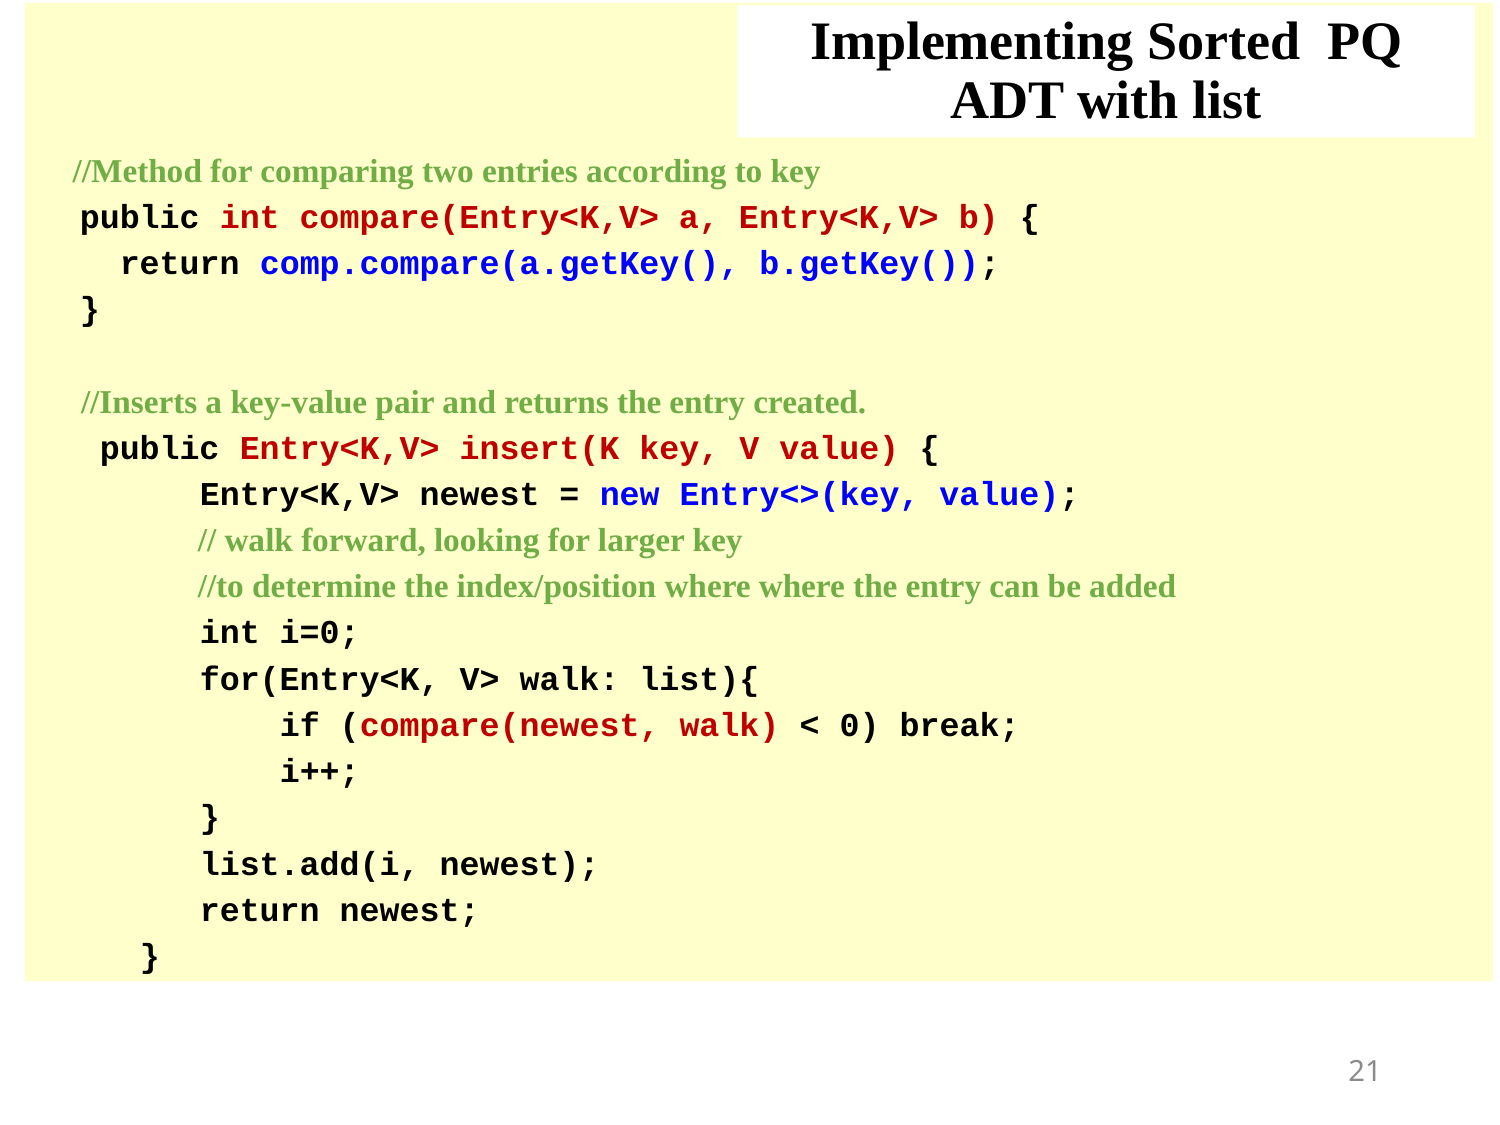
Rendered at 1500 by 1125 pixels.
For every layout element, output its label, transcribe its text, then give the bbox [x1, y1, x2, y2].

slide_number 21 [1059, 1042, 1397, 1103]
text_box //Method for comparing two entries according to key public int compare(Entry<K,V> a, Entry<K,V> b) { return comp.compare(a.getKey(), b.getKey()); } //Inserts a key-value pair and returns the entry created. public Entry<K,V> insert(K key, V value) { Entry<K,V> newest = new Entry<>(key, value); // walk forward, looking for larger key //to determine the index/position where where the entry can be added int i=0; for(Entry<K, V> walk: list){ if (compare(newest, walk) < 0) break; i++; } list.add(i, newest); return newest; } [24, 2, 1493, 982]
title Implementing Sorted PQ ADT with list [737, 5, 1475, 138]
